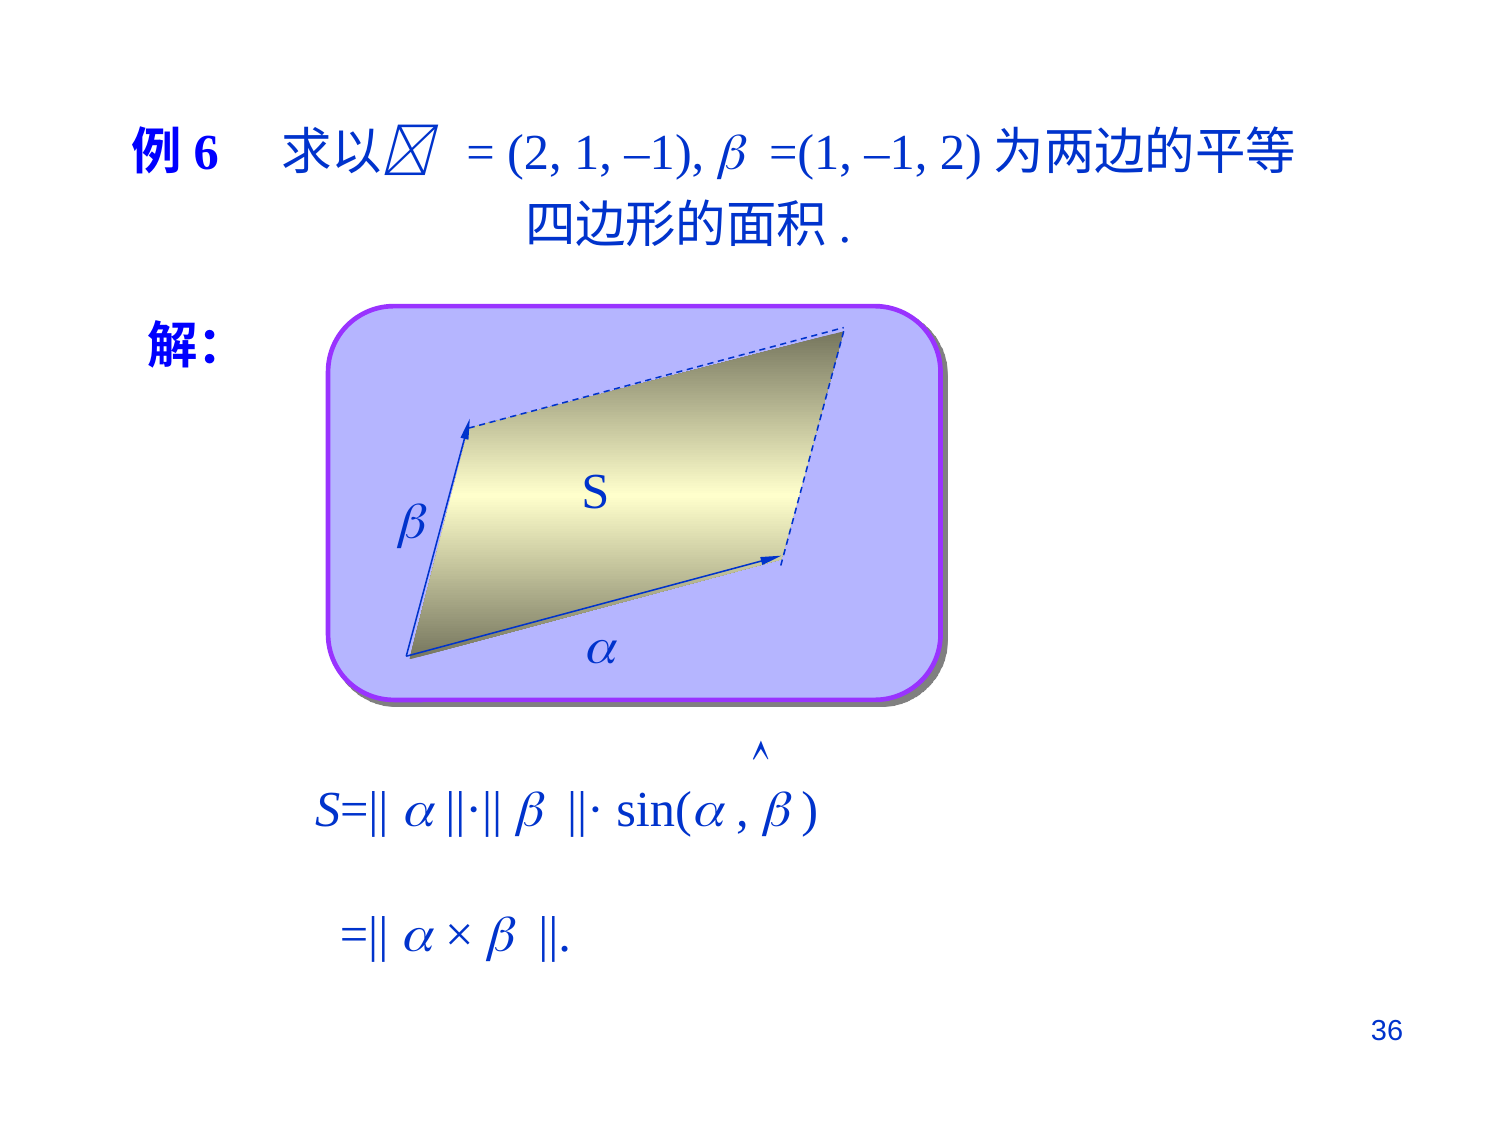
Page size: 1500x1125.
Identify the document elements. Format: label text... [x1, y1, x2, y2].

text_box 例6 求以 = (2, 1, –1),  =(1, –1, 2)为两边的平等四边形的面积. [116, 99, 1359, 260]
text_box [381, 327, 844, 683]
slide_number 36 [1074, 987, 1451, 1066]
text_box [299, 724, 1175, 845]
text_box 解： [132, 306, 264, 382]
text_box =||  ×  ||. [324, 893, 800, 970]
text_box [328, 306, 941, 700]
